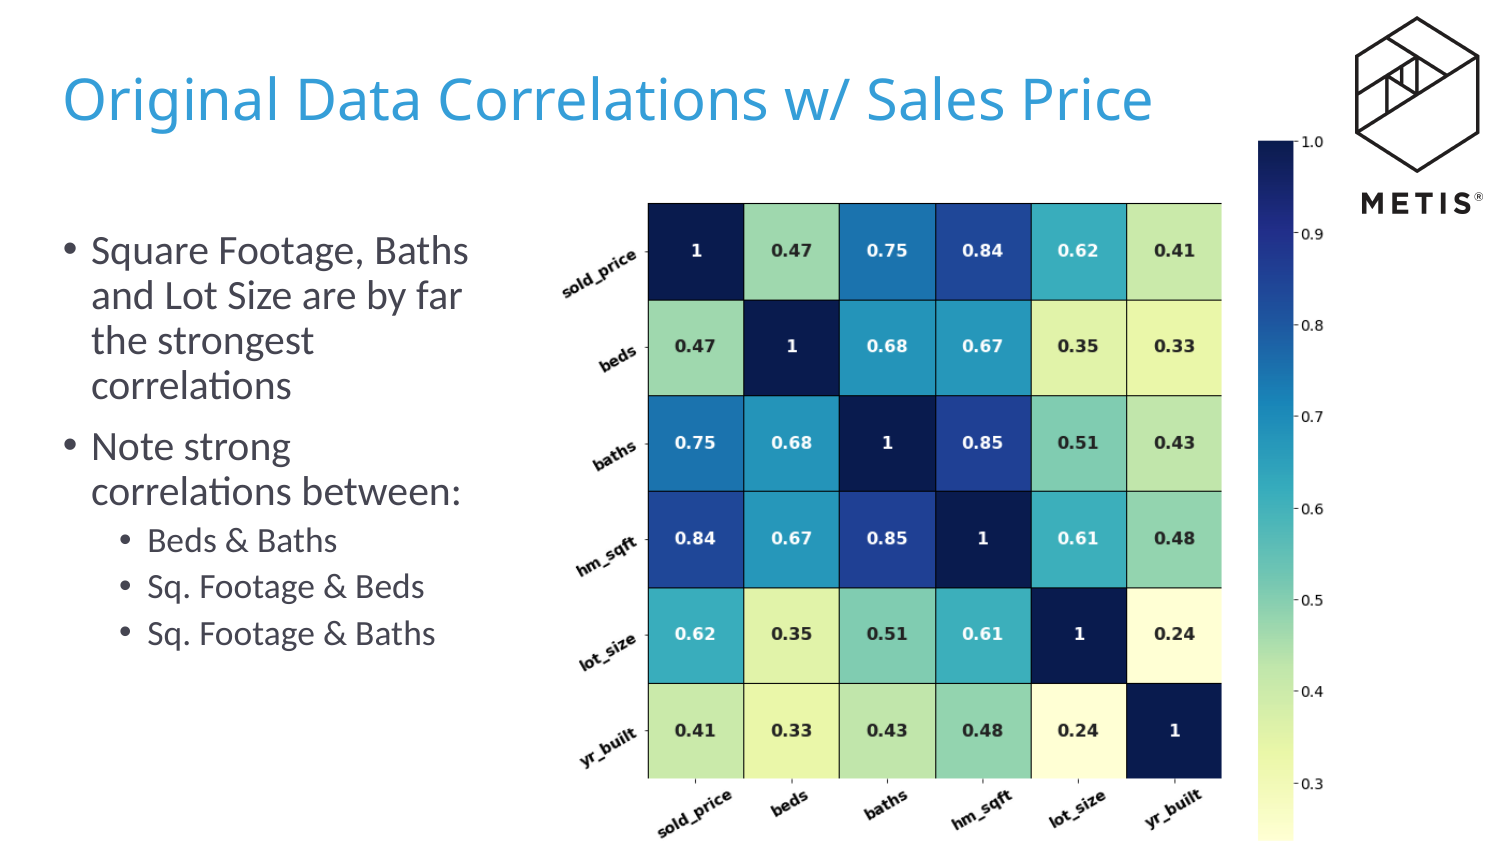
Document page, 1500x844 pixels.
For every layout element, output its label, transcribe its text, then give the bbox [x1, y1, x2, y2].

picture [547, 130, 1331, 844]
title Original Data Correlations w/ Sales Price [47, 41, 1237, 163]
list Square Footage, Baths and Lot Size are by far the strongest correlations Note strong correlations between: Beds & Baths Sq. Footage & Beds Sq. Footage & Baths [47, 220, 488, 793]
picture [1355, 16, 1483, 214]
